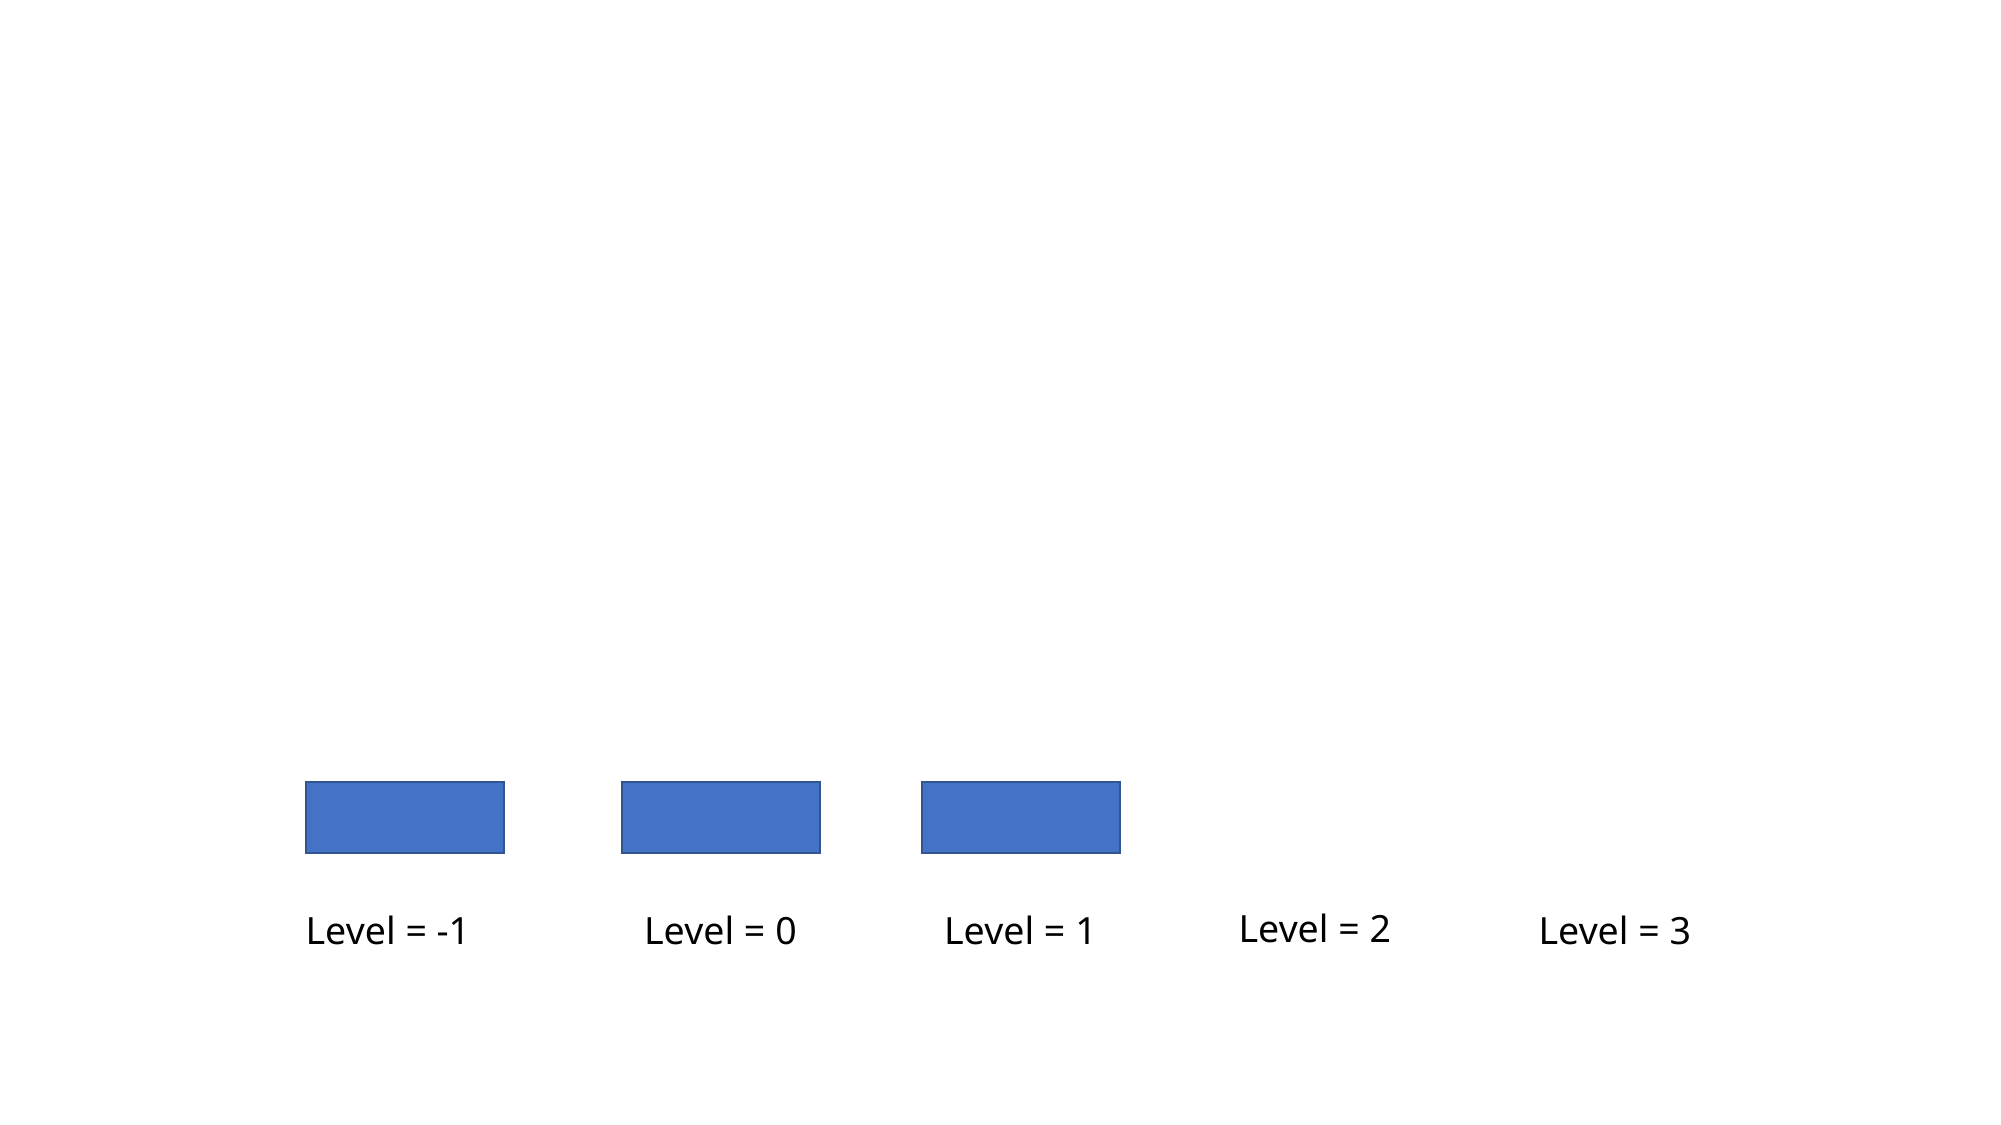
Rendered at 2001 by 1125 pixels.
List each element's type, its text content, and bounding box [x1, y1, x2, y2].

text_box Level = 2 [1238, 905, 1393, 951]
text_box Level = -1 [305, 906, 504, 952]
text_box [305, 781, 505, 854]
text_box [621, 781, 821, 854]
text_box Level = 1 [944, 906, 1099, 952]
text_box [921, 781, 1121, 854]
text_box Level = 3 [1538, 906, 1693, 952]
text_box Level = 0 [644, 906, 799, 952]
